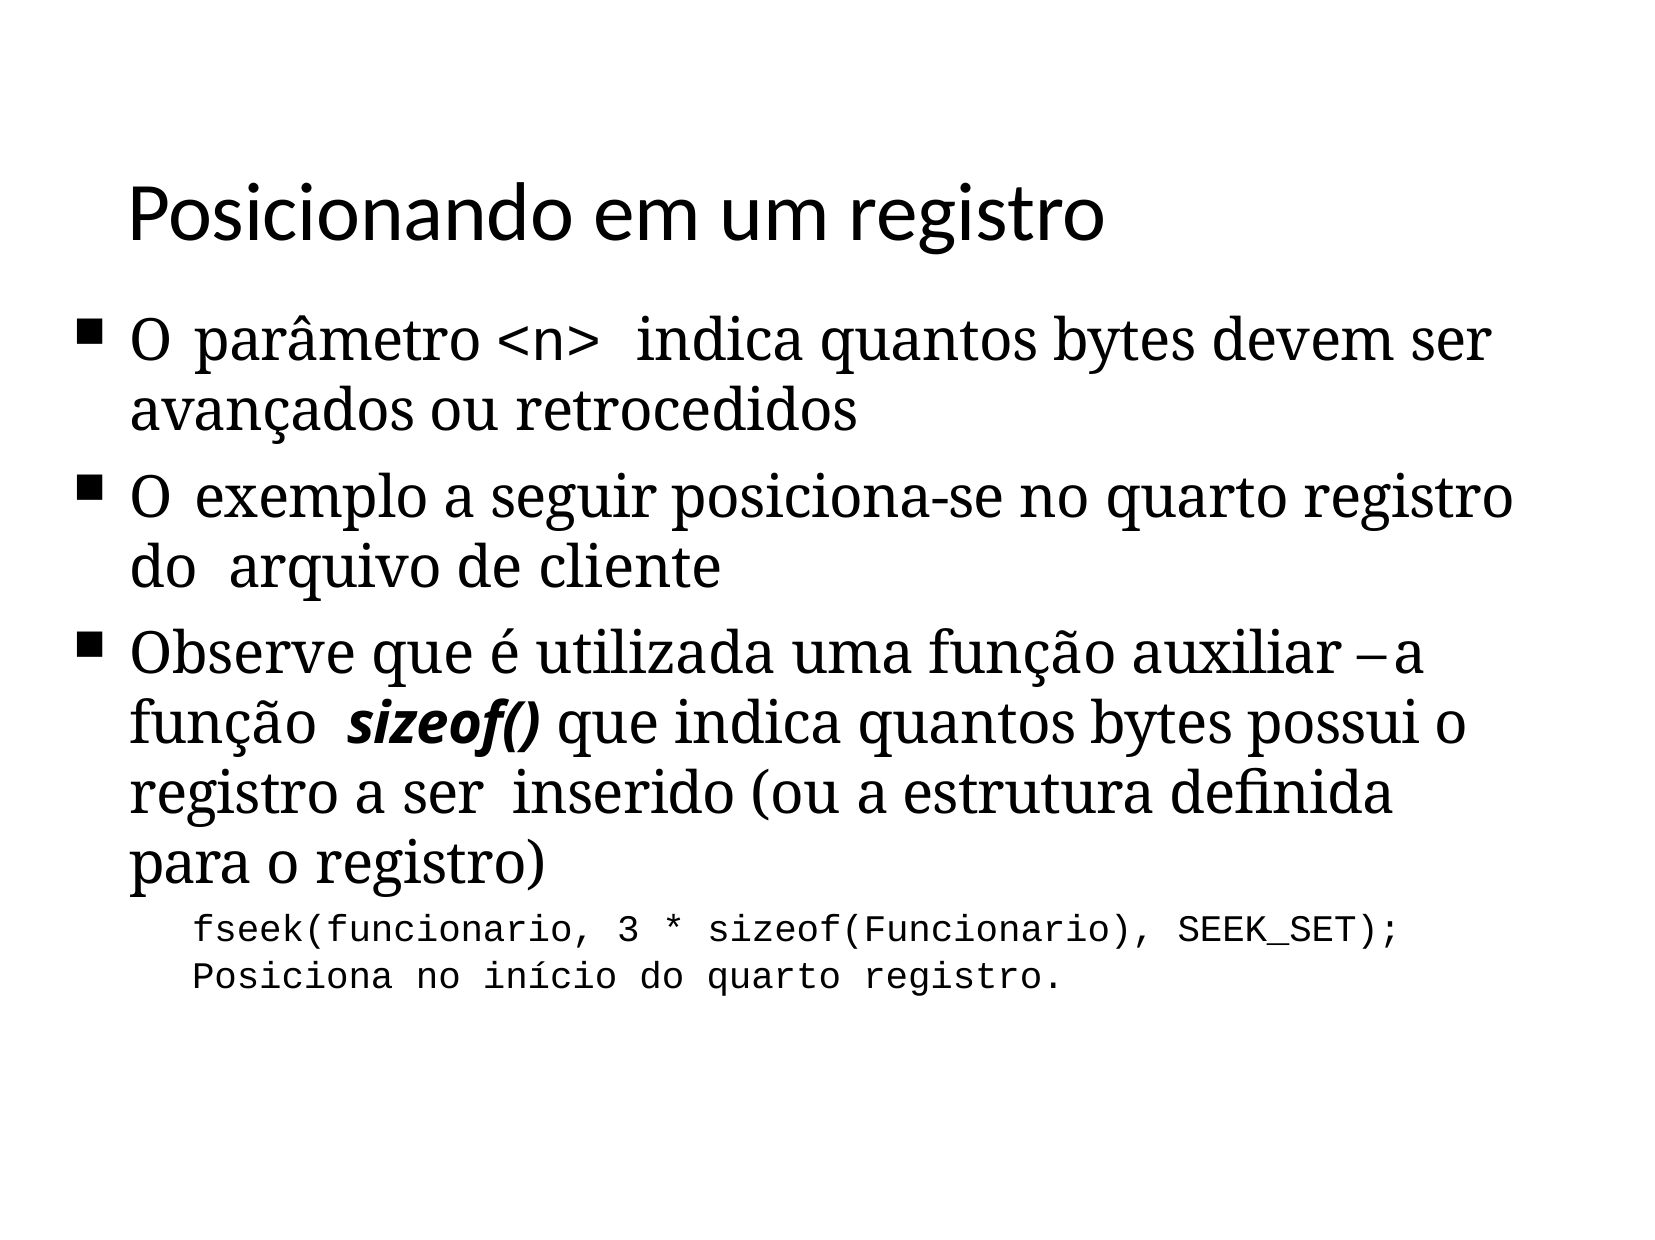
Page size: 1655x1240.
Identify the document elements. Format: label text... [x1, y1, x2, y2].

text_box Posicionando em um registro [125, 154, 1116, 364]
text_box fseek(funcionario, 3 * sizeof(Funcionario), SEEK_SET); Posiciona no início do quarto registro. [189, 901, 1477, 996]
text_box O parâmetro <n> indica quantos bytes devem ser avançados ou retrocedidos O exemplo a seguir posiciona-se no quarto registro do arquivo de cliente Observe que é utilizada uma função auxiliar – a função sizeof() que indica quantos bytes possui o registro a ser inserido (ou a estrutura definida para o registro) [69, 300, 1531, 896]
